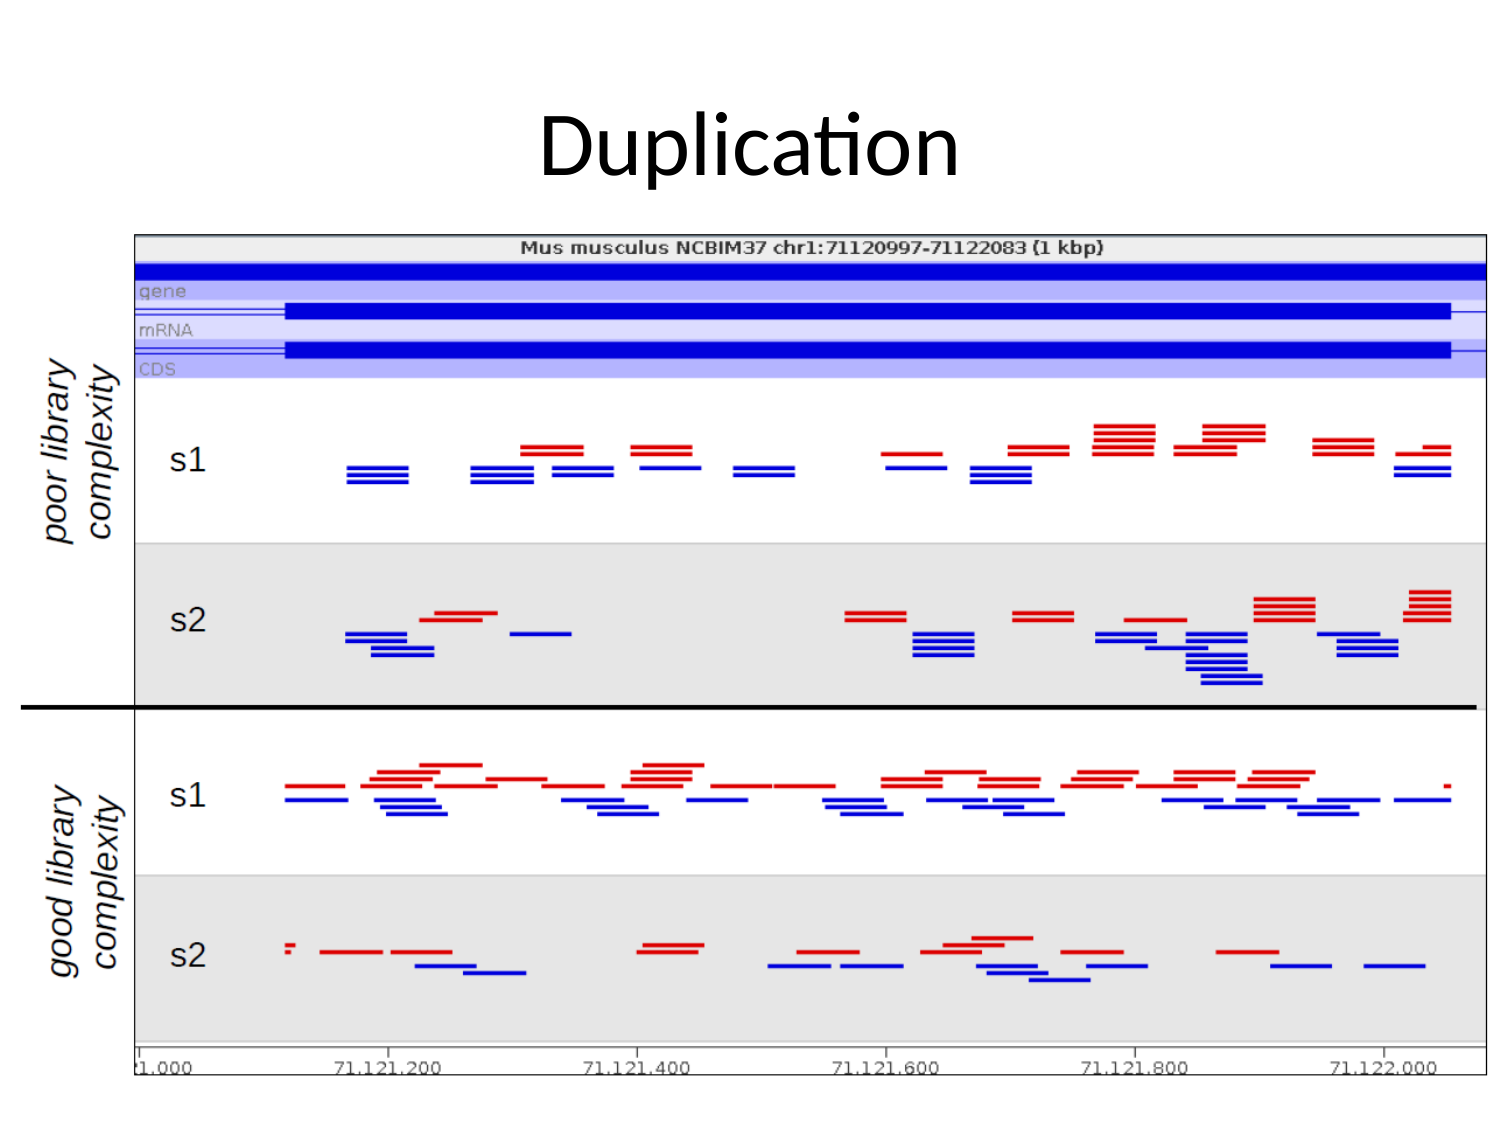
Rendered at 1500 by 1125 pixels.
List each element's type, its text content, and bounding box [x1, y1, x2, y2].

title Duplication [75, 45, 1425, 217]
picture [0, 219, 1500, 1086]
